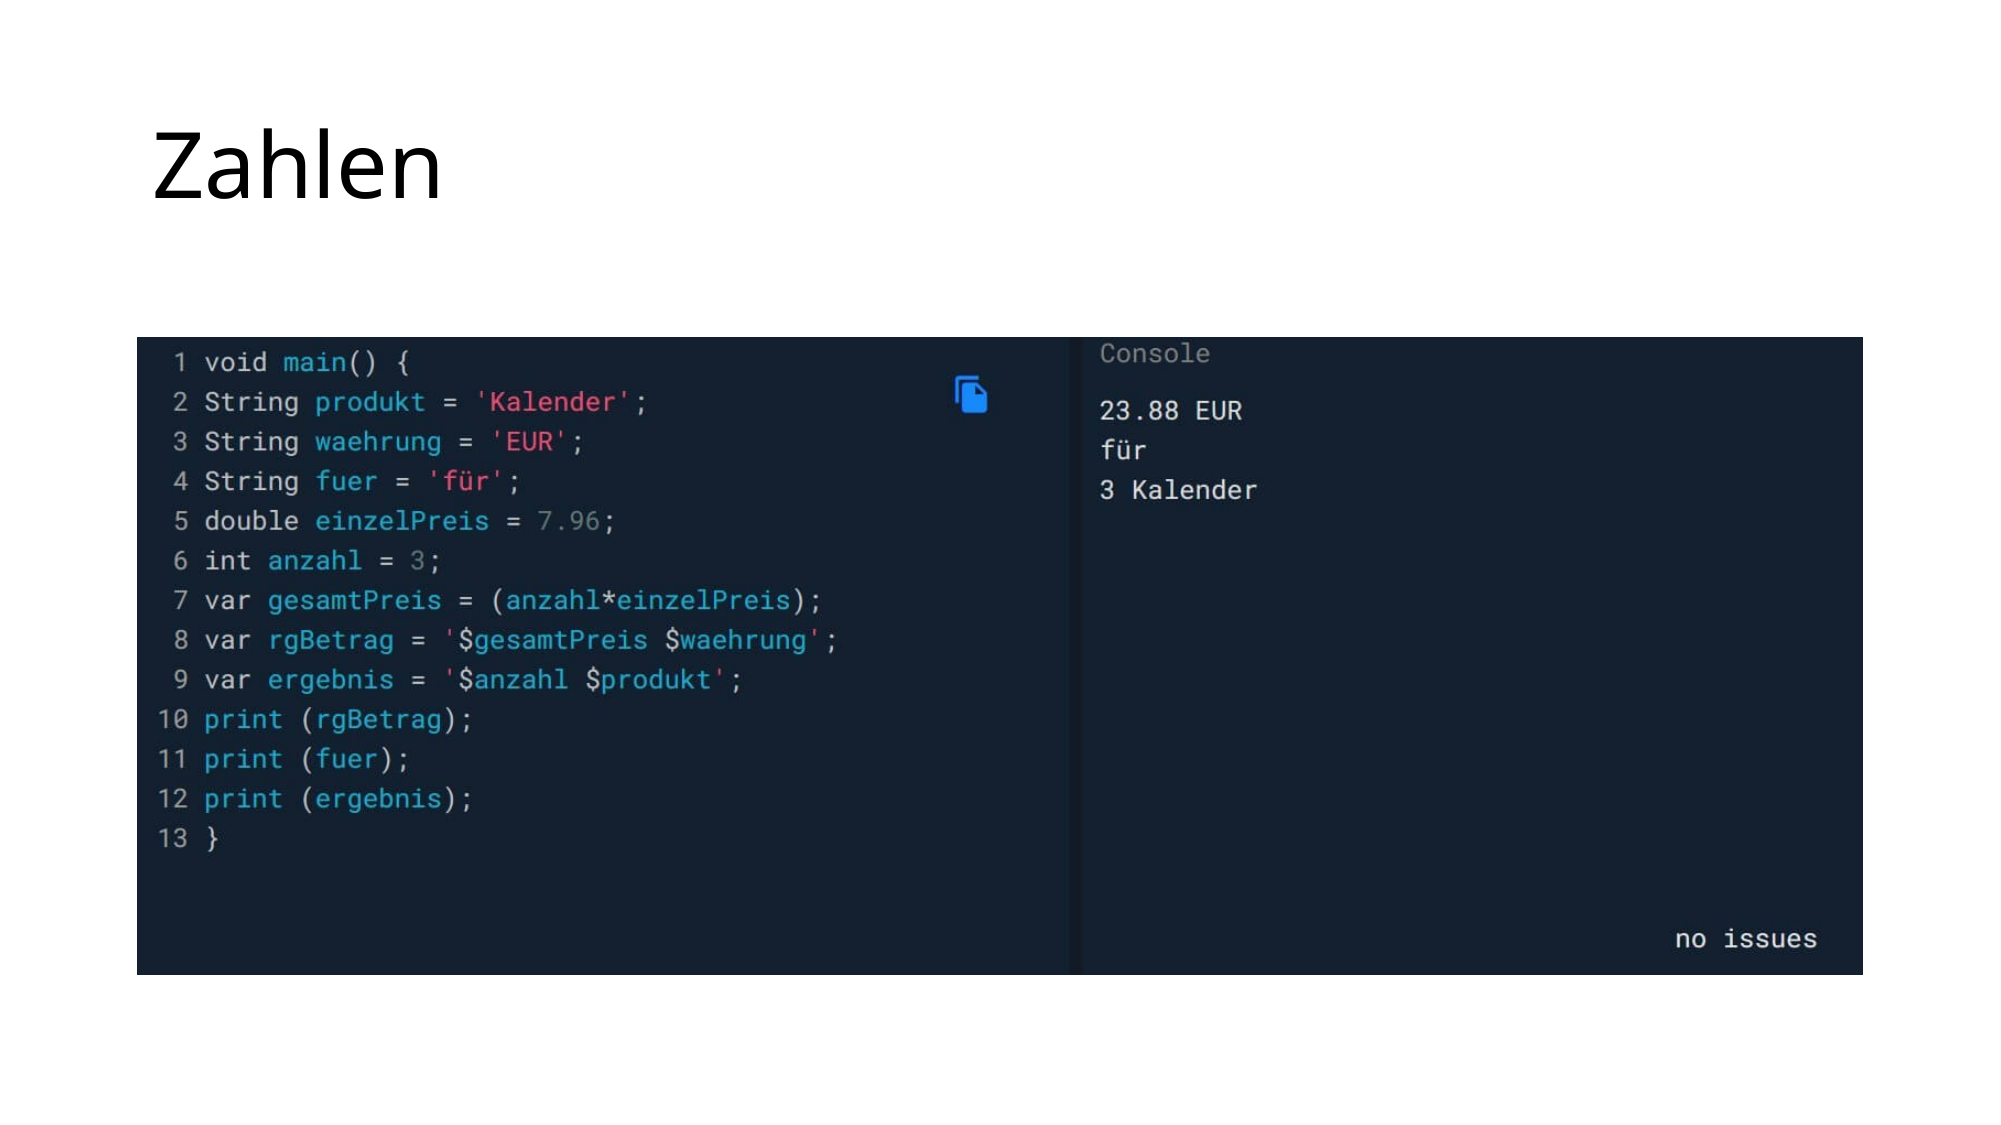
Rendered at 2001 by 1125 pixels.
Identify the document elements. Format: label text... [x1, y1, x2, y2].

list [137, 337, 1863, 976]
title Zahlen [137, 59, 1863, 278]
